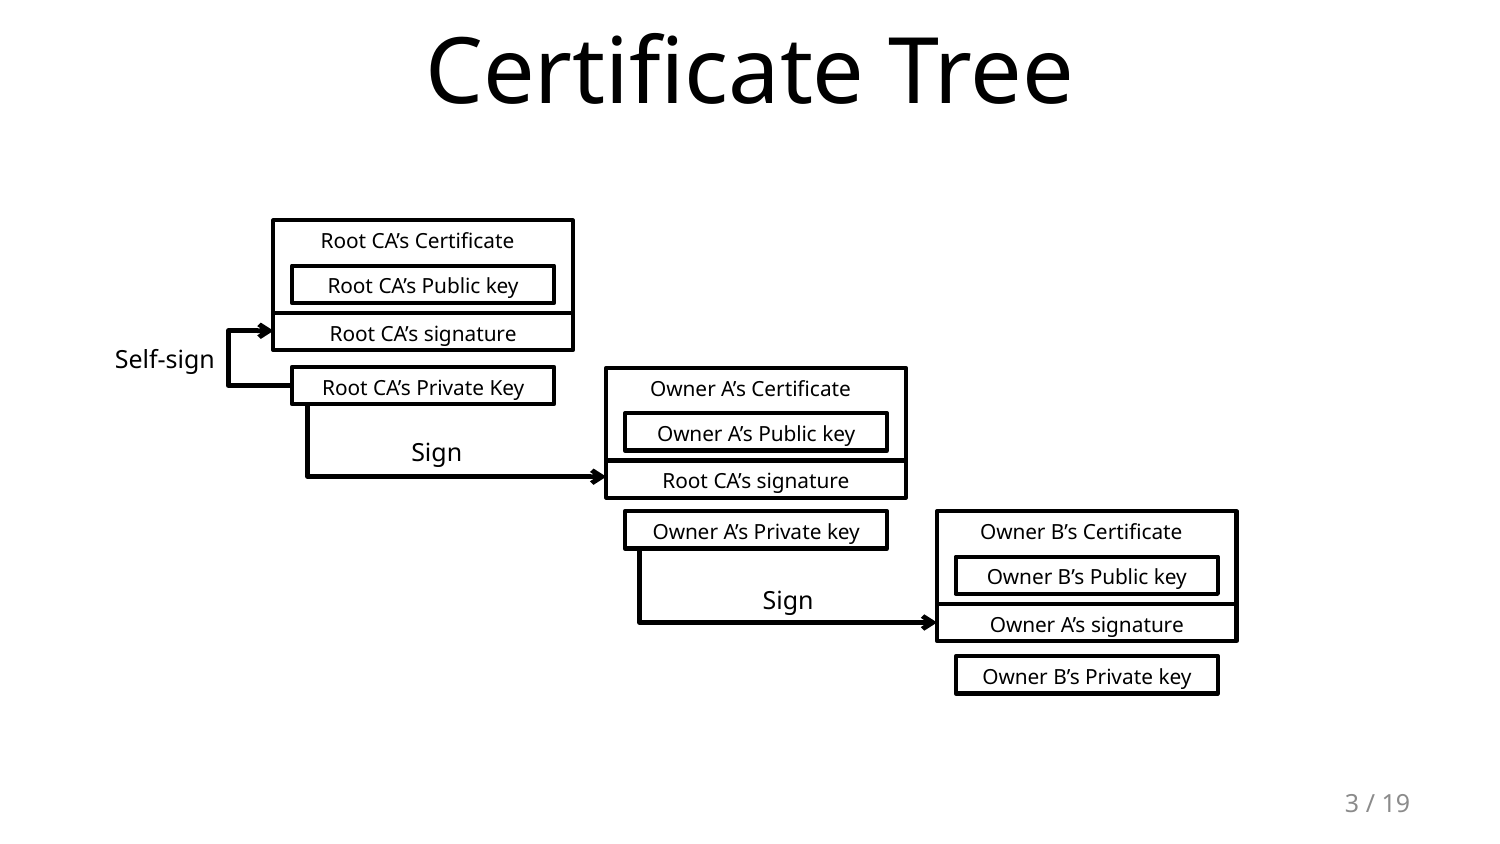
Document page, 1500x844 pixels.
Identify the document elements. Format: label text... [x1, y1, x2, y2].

text_box Owner A’s signature [935, 602, 1239, 643]
text_box Owner A’s Certificate [604, 366, 908, 458]
text_box Sign [759, 577, 877, 607]
text_box Root CA’s signature [604, 458, 908, 500]
title Certificate Tree [75, 0, 1425, 138]
text_box Root CA’s Certificate [271, 218, 575, 311]
text_box Self-sign [76, 335, 254, 381]
slide_number 3 / 19 [1074, 782, 1425, 827]
text_box [228, 323, 291, 386]
text_box Owner B’s Public key [954, 555, 1220, 596]
text_box Owner B’s Private key [954, 654, 1220, 696]
text_box Sign [410, 428, 526, 457]
text_box Root CA’s Private Key [290, 365, 556, 406]
text_box [307, 406, 607, 484]
text_box Root CA’s Public key [290, 264, 556, 305]
text_box Owner B’s Certificate [935, 509, 1239, 602]
text_box [639, 548, 938, 630]
text_box Root CA’s signature [271, 311, 575, 352]
text_box Owner A’s Private key [623, 509, 889, 551]
text_box Owner A’s Public key [623, 411, 889, 453]
